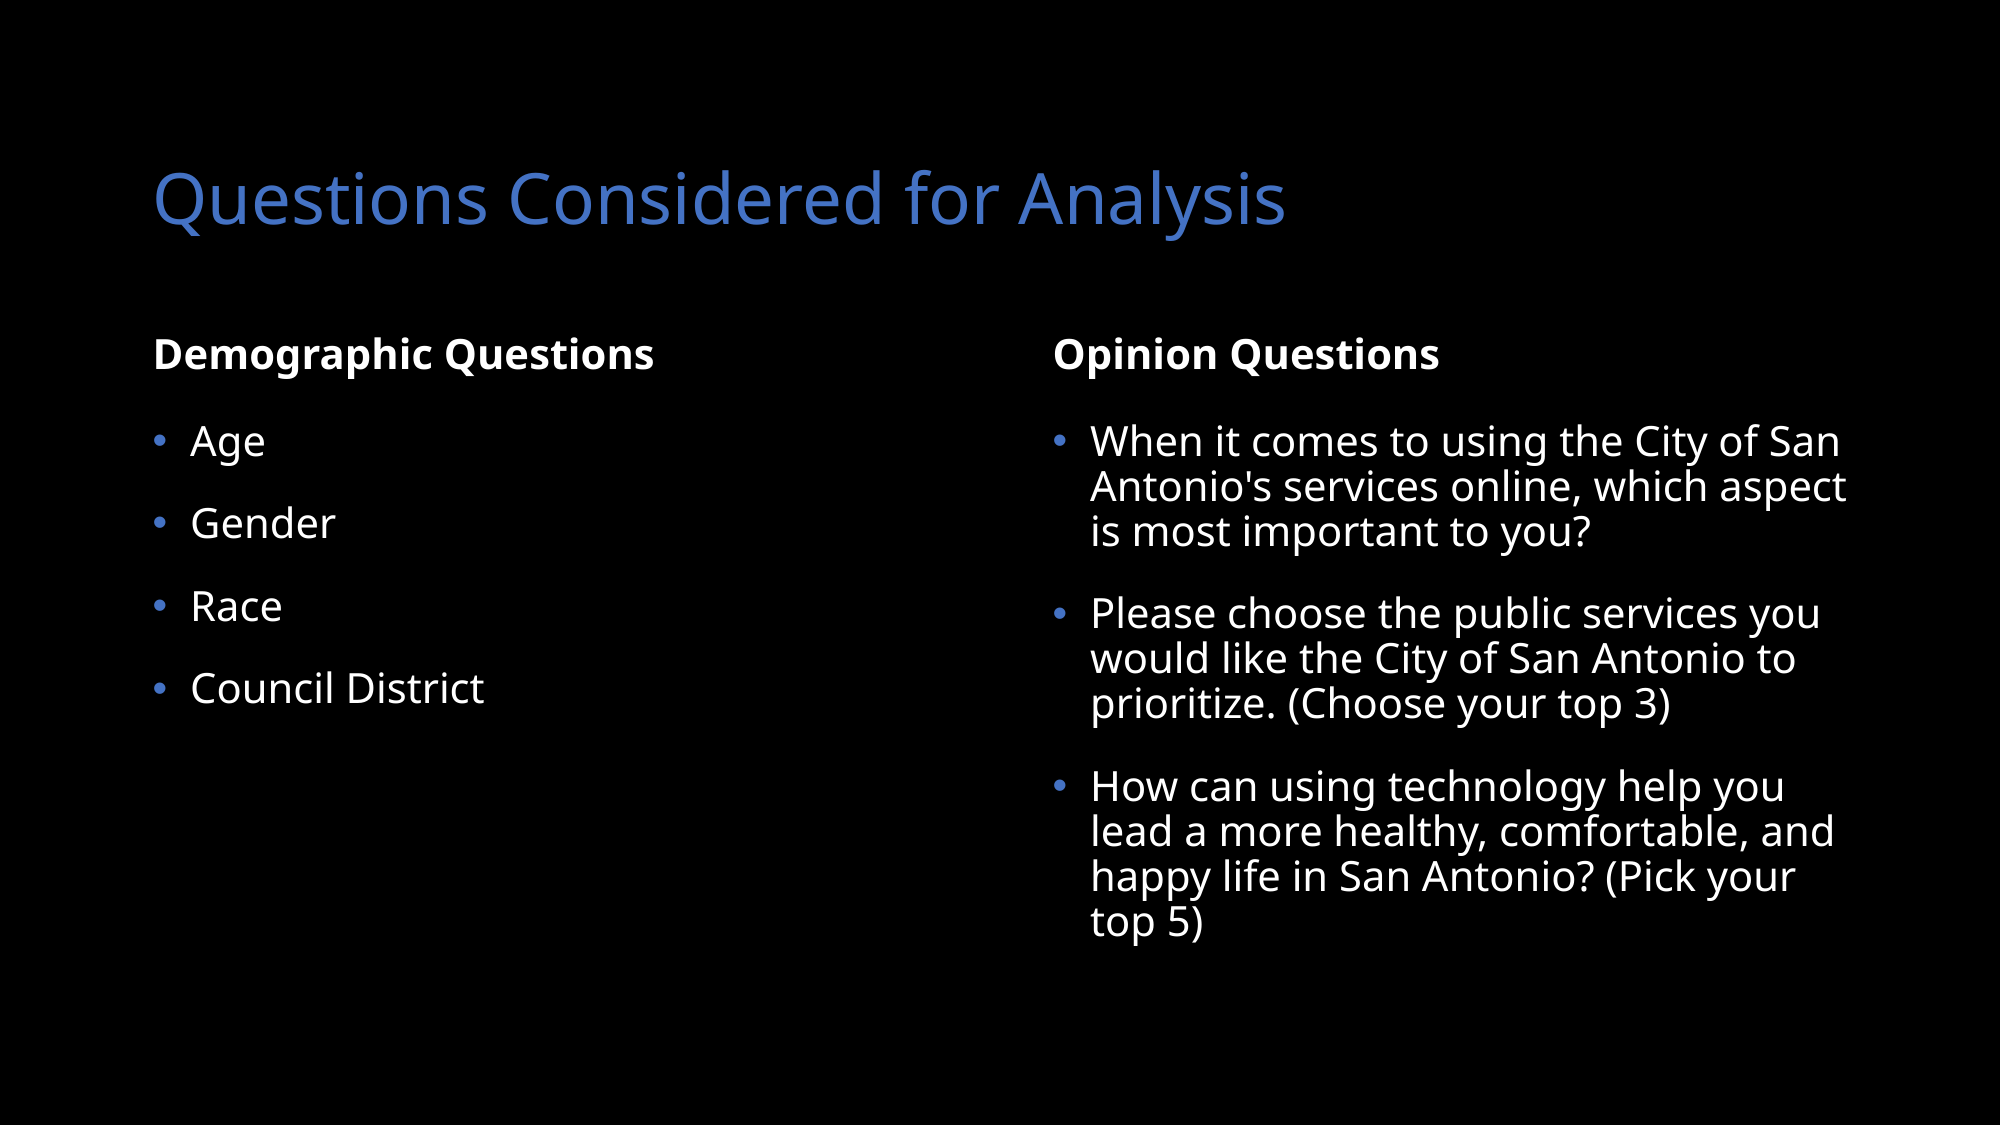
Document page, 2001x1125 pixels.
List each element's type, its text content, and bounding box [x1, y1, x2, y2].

list Demographic Questions [137, 299, 963, 412]
title Questions Considered for Analysis [137, 59, 1863, 248]
list When it comes to using the City of San Antonio's services online, which aspect is most important to you? Please choose the public services you would like the City of San Antonio to prioritize. (Choose your top 3) How can using technology help you lead a more healthy, comfortable, and happy life in San Antonio? (Pick your top 5) [1037, 412, 1863, 1016]
list Opinion Questions [1037, 299, 1863, 412]
list Age Gender Race Council District [137, 412, 963, 1016]
